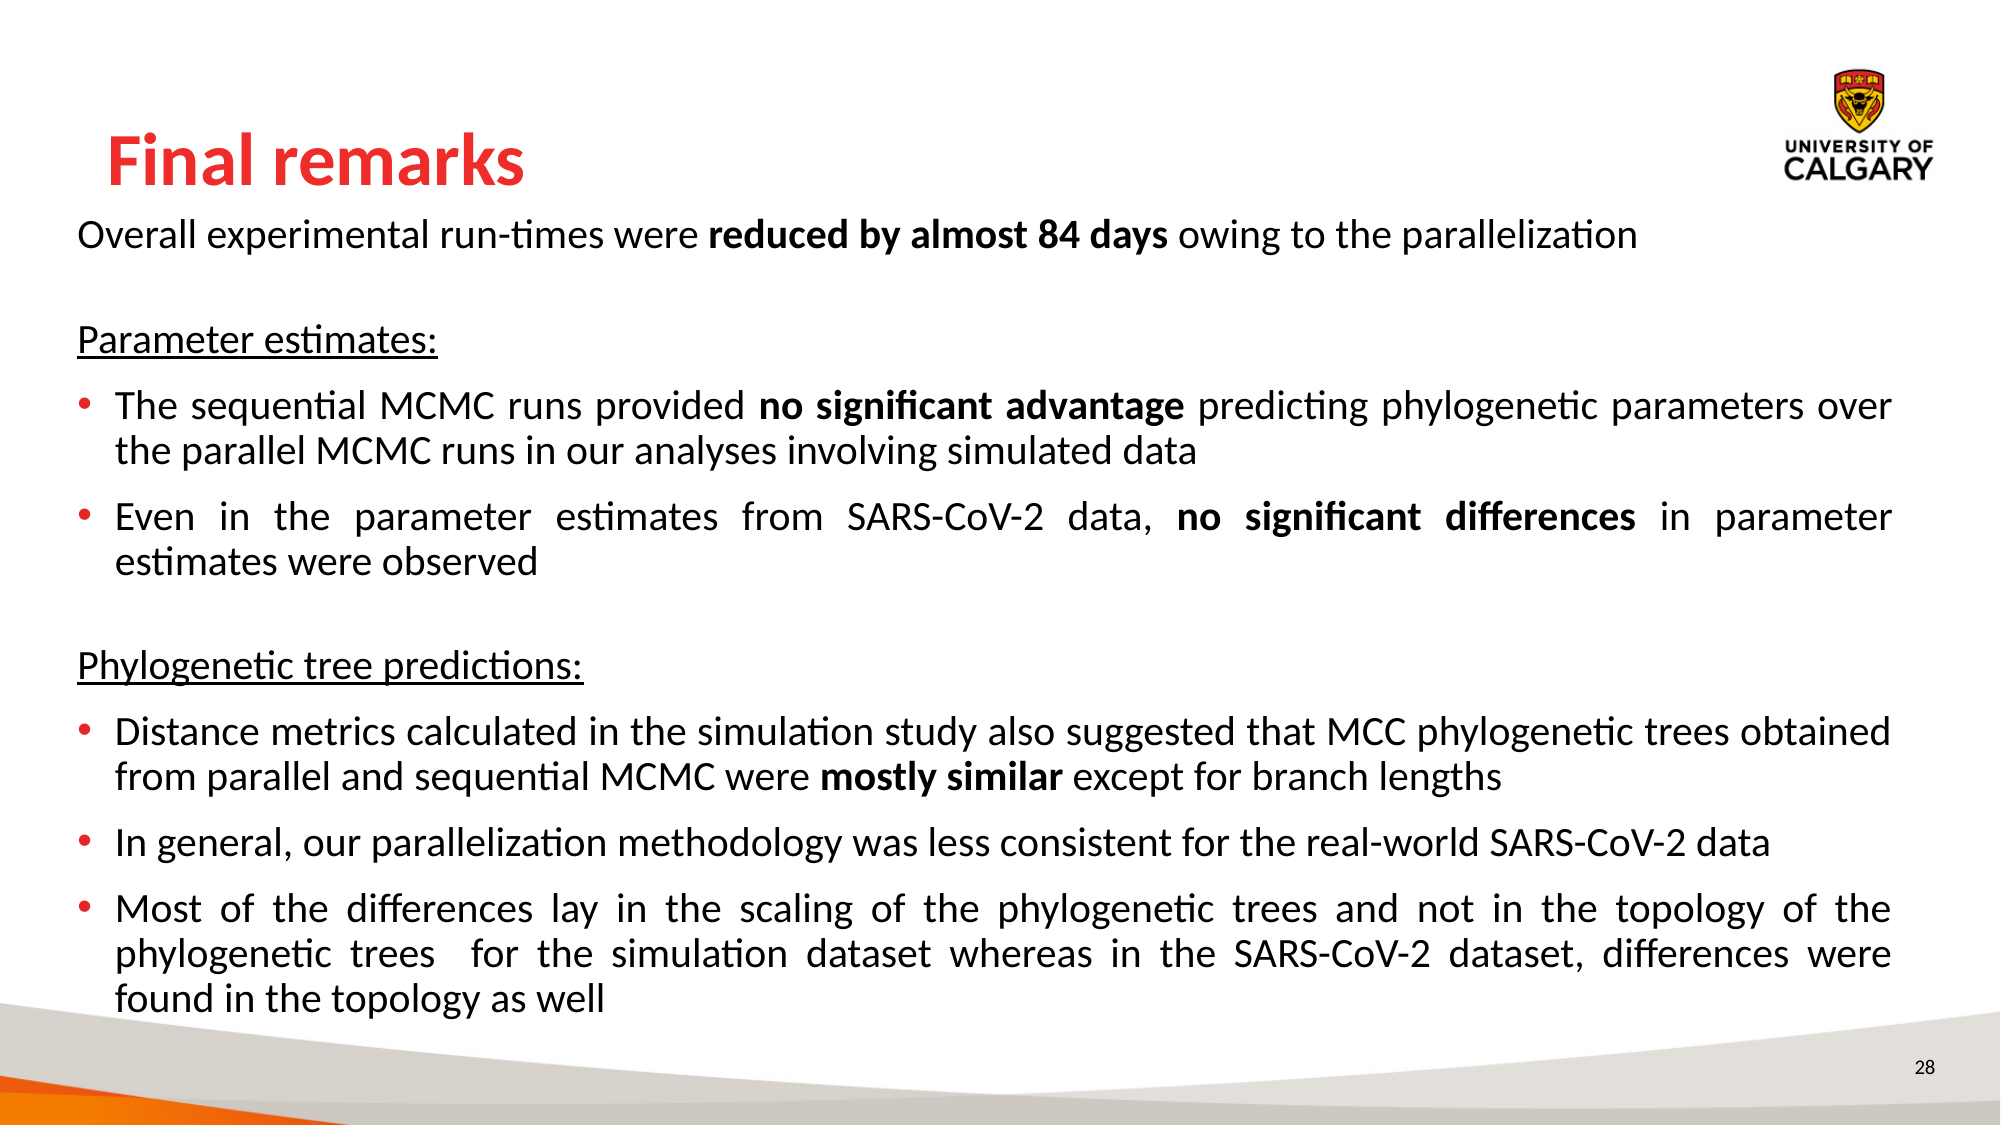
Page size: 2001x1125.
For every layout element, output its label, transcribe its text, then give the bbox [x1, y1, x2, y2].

slide_number 28 [1500, 1046, 1951, 1107]
picture [0, 0, 2001, 1125]
title Final remarks [92, 76, 1688, 205]
list Overall experimental run-times were reduced by almost 84 days owing to the parallelization Parameter estimates: The sequential MCMC runs provided no significant advantage predicting phylogenetic parameters over the parallel MCMC runs in our analyses involving simulated data Even in the parameter estimates from SARS-CoV-2 data, no significant differences in parameter estimates were observed Phylogenetic tree predictions: Distance metrics calculated in the simulation study also suggested that MCC phylogenetic trees obtained from parallel and sequential MCMC were mostly similar except for branch lengths In general, our parallelization methodology was less consistent for the real-world SARS-CoV-2 data Most of the differences lay in the scaling of the phylogenetic trees and not in the topology of the phylogenetic trees for the simulation dataset whereas in the SARS-CoV-2 dataset, differences were found in the topology as well [62, 205, 1908, 980]
